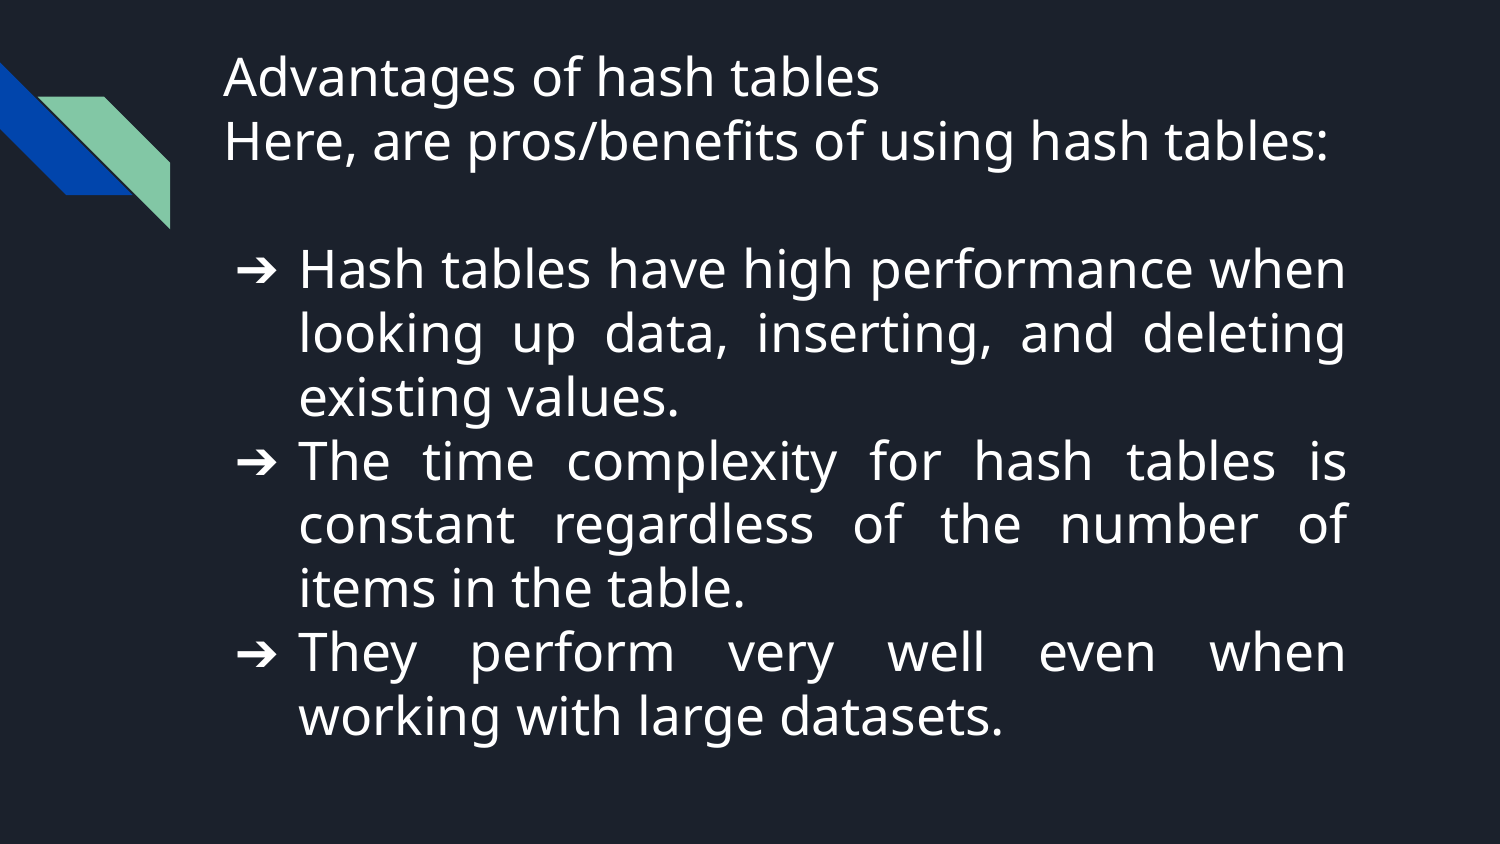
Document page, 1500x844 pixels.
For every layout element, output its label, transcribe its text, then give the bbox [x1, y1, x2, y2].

title Advantages of hash tables Here, are pros/benefits of using hash tables: Hash tables have high performance when looking up data, inserting, and deleting existing values. The time complexity for hash tables is constant regardless of the number of items in the table. They perform very well even when working with large datasets. [208, 27, 1364, 178]
